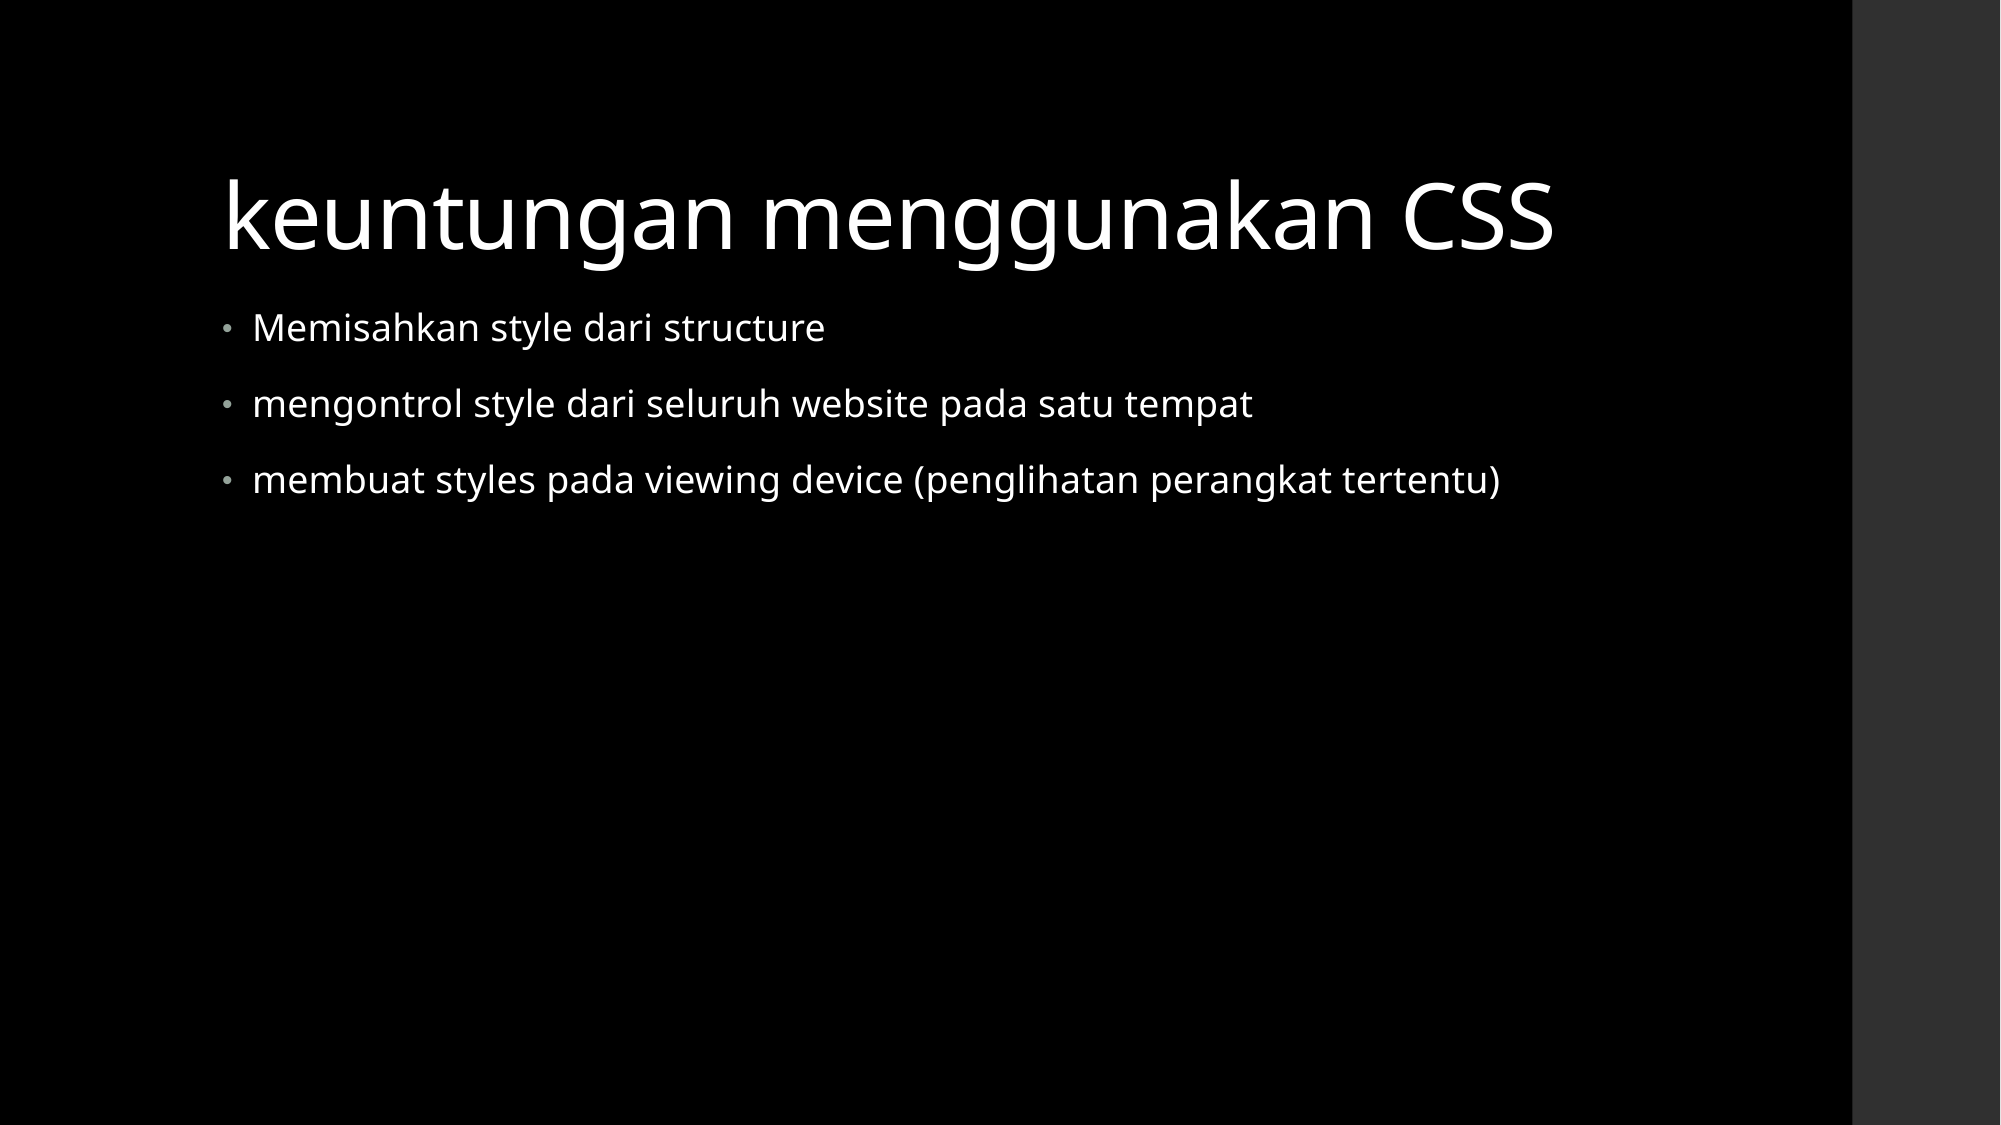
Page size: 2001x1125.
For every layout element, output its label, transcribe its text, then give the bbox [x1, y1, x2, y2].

title keuntungan menggunakan CSS [206, 60, 1797, 278]
list Memisahkan style dari structure mengontrol style dari seluruh website pada satu tempat membuat styles pada viewing device (penglihatan perangkat tertentu) [206, 299, 1617, 1014]
